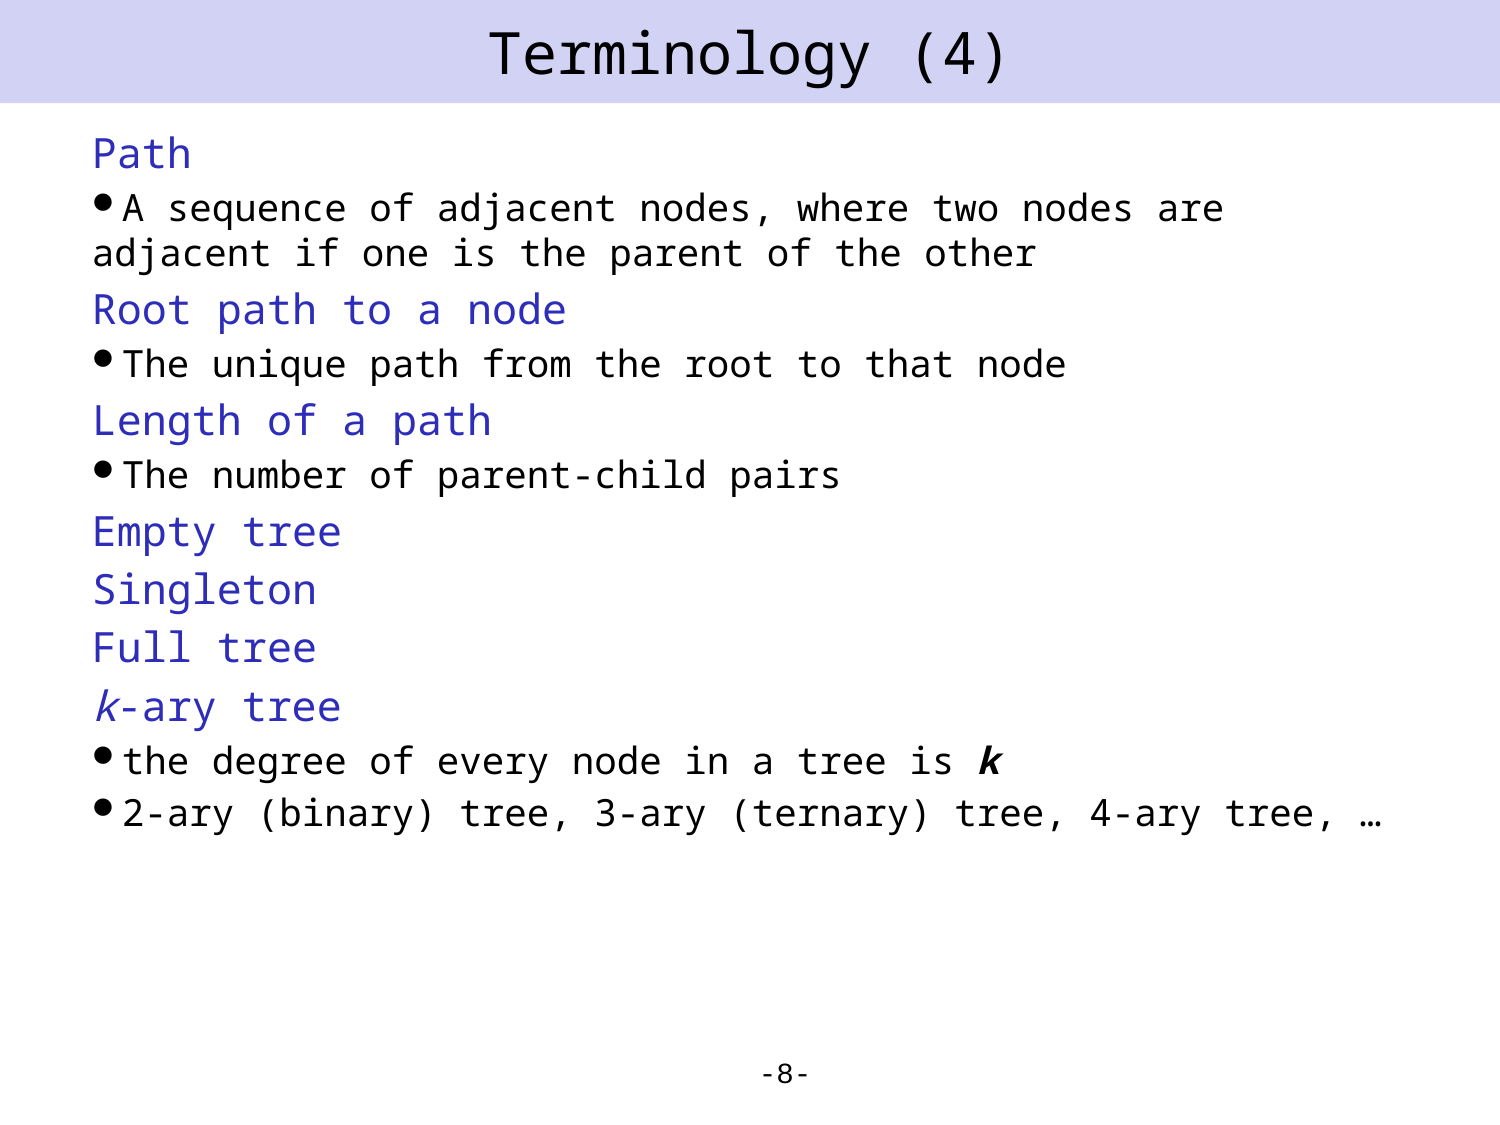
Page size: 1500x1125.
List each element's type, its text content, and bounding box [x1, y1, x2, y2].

list Path A sequence of adjacent nodes, where two nodes are adjacent if one is the parent of the other Root path to a node The unique path from the root to that node Length of a path The number of parent-child pairs Empty tree Singleton Full tree k-ary tree the degree of every node in a tree is k 2-ary (binary) tree, 3-ary (ternary) tree, 4-ary tree, … [76, 118, 1417, 1026]
slide_number -8- [513, 1046, 827, 1094]
title Terminology (4) [0, 0, 1500, 104]
